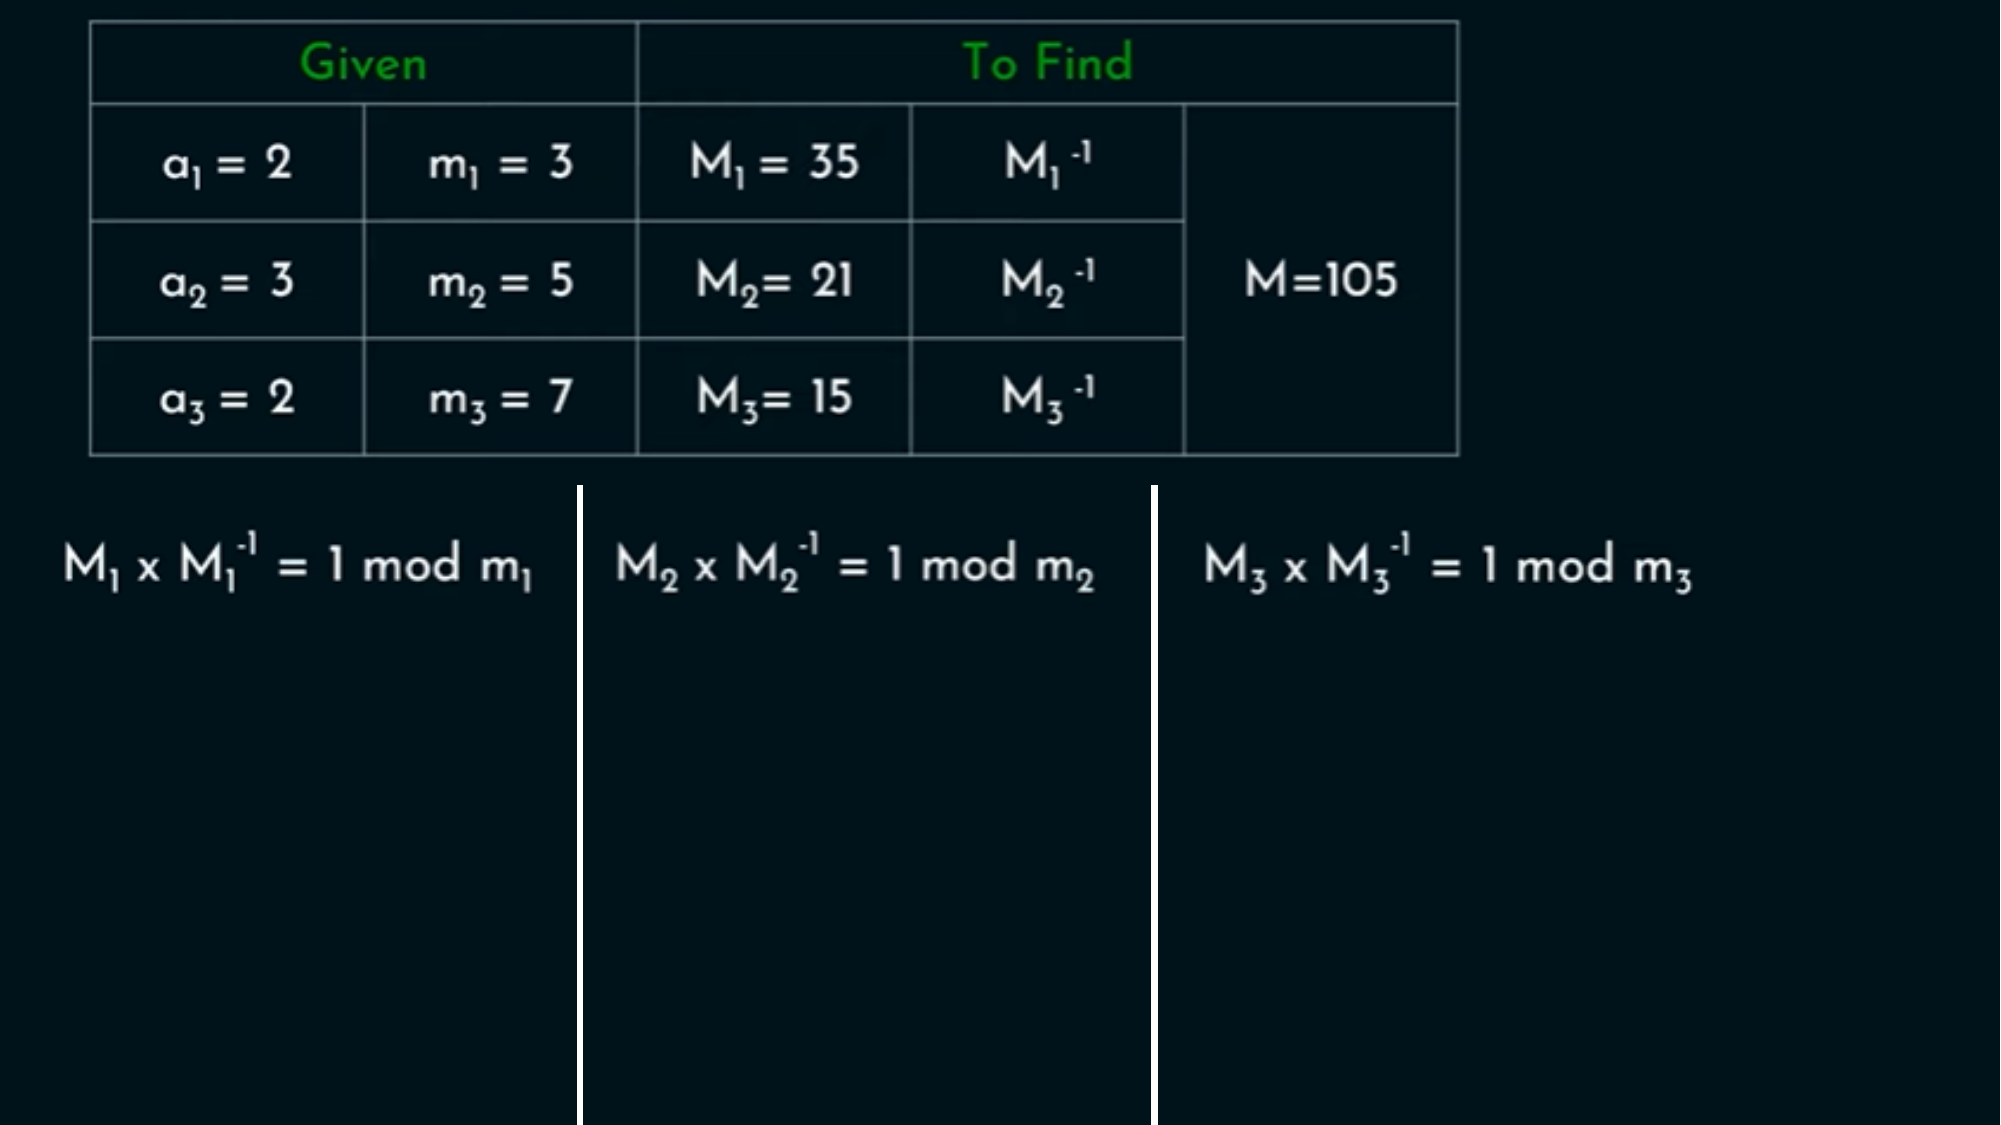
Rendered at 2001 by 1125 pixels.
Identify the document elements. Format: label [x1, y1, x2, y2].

picture [44, 509, 571, 616]
picture [78, 11, 1471, 467]
picture [603, 524, 1119, 615]
picture [1190, 524, 1727, 615]
